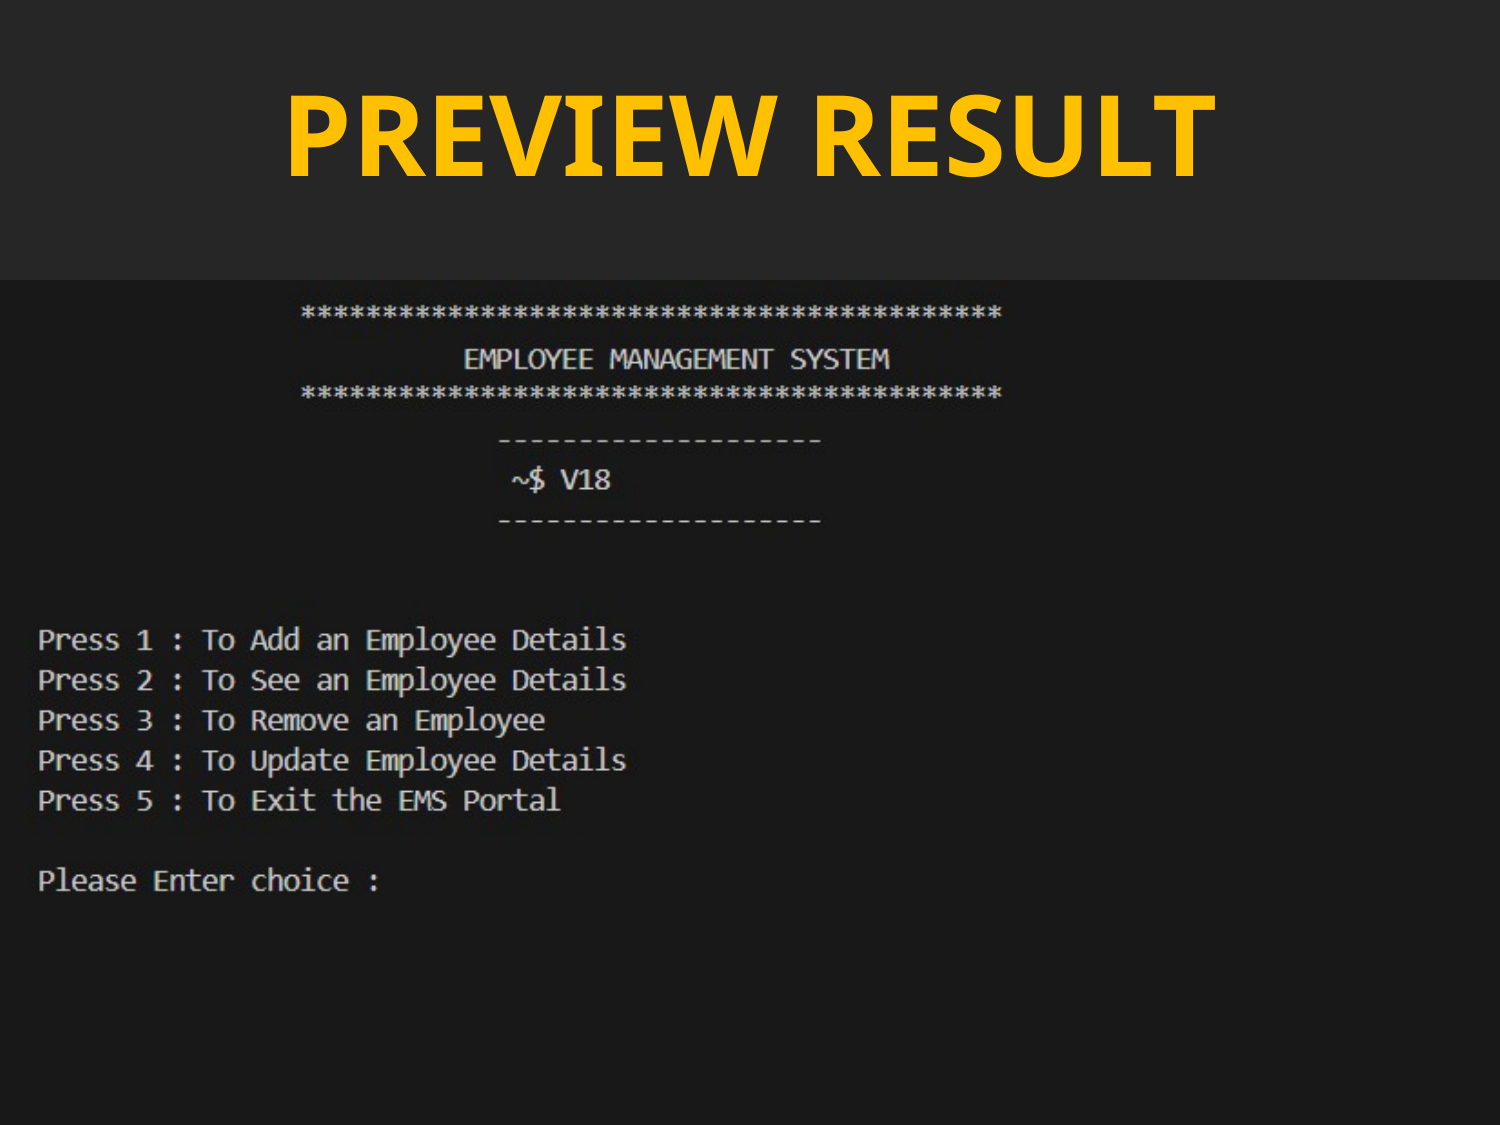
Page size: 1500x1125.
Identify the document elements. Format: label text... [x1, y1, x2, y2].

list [0, 280, 1500, 1125]
title PREVIEW RESULT [0, 0, 1500, 280]
